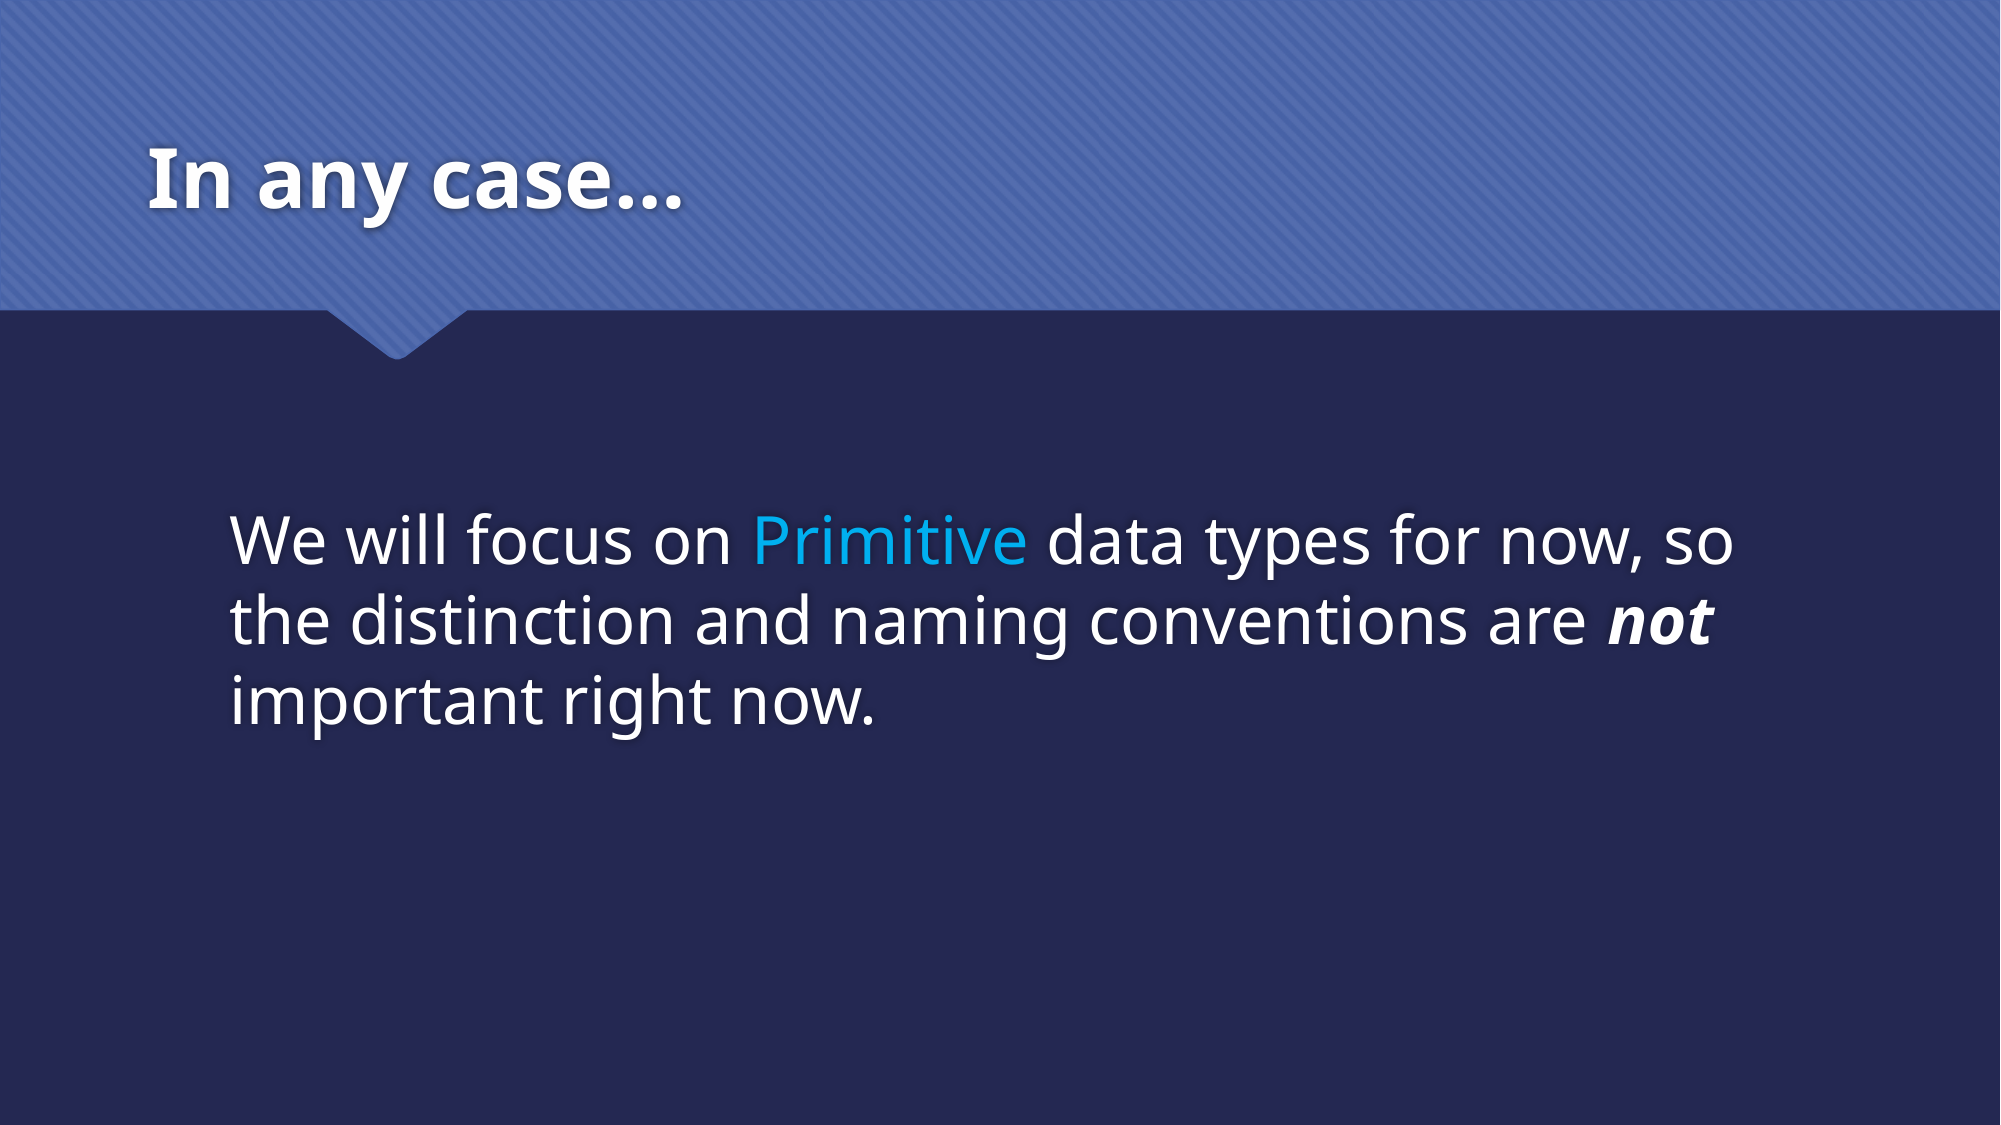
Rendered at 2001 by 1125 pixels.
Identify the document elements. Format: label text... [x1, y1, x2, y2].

title In any case… [132, 73, 1868, 233]
list We will focus on Primitive data types for now, so the distinction and naming conventions are not important right now. [214, 319, 1753, 917]
